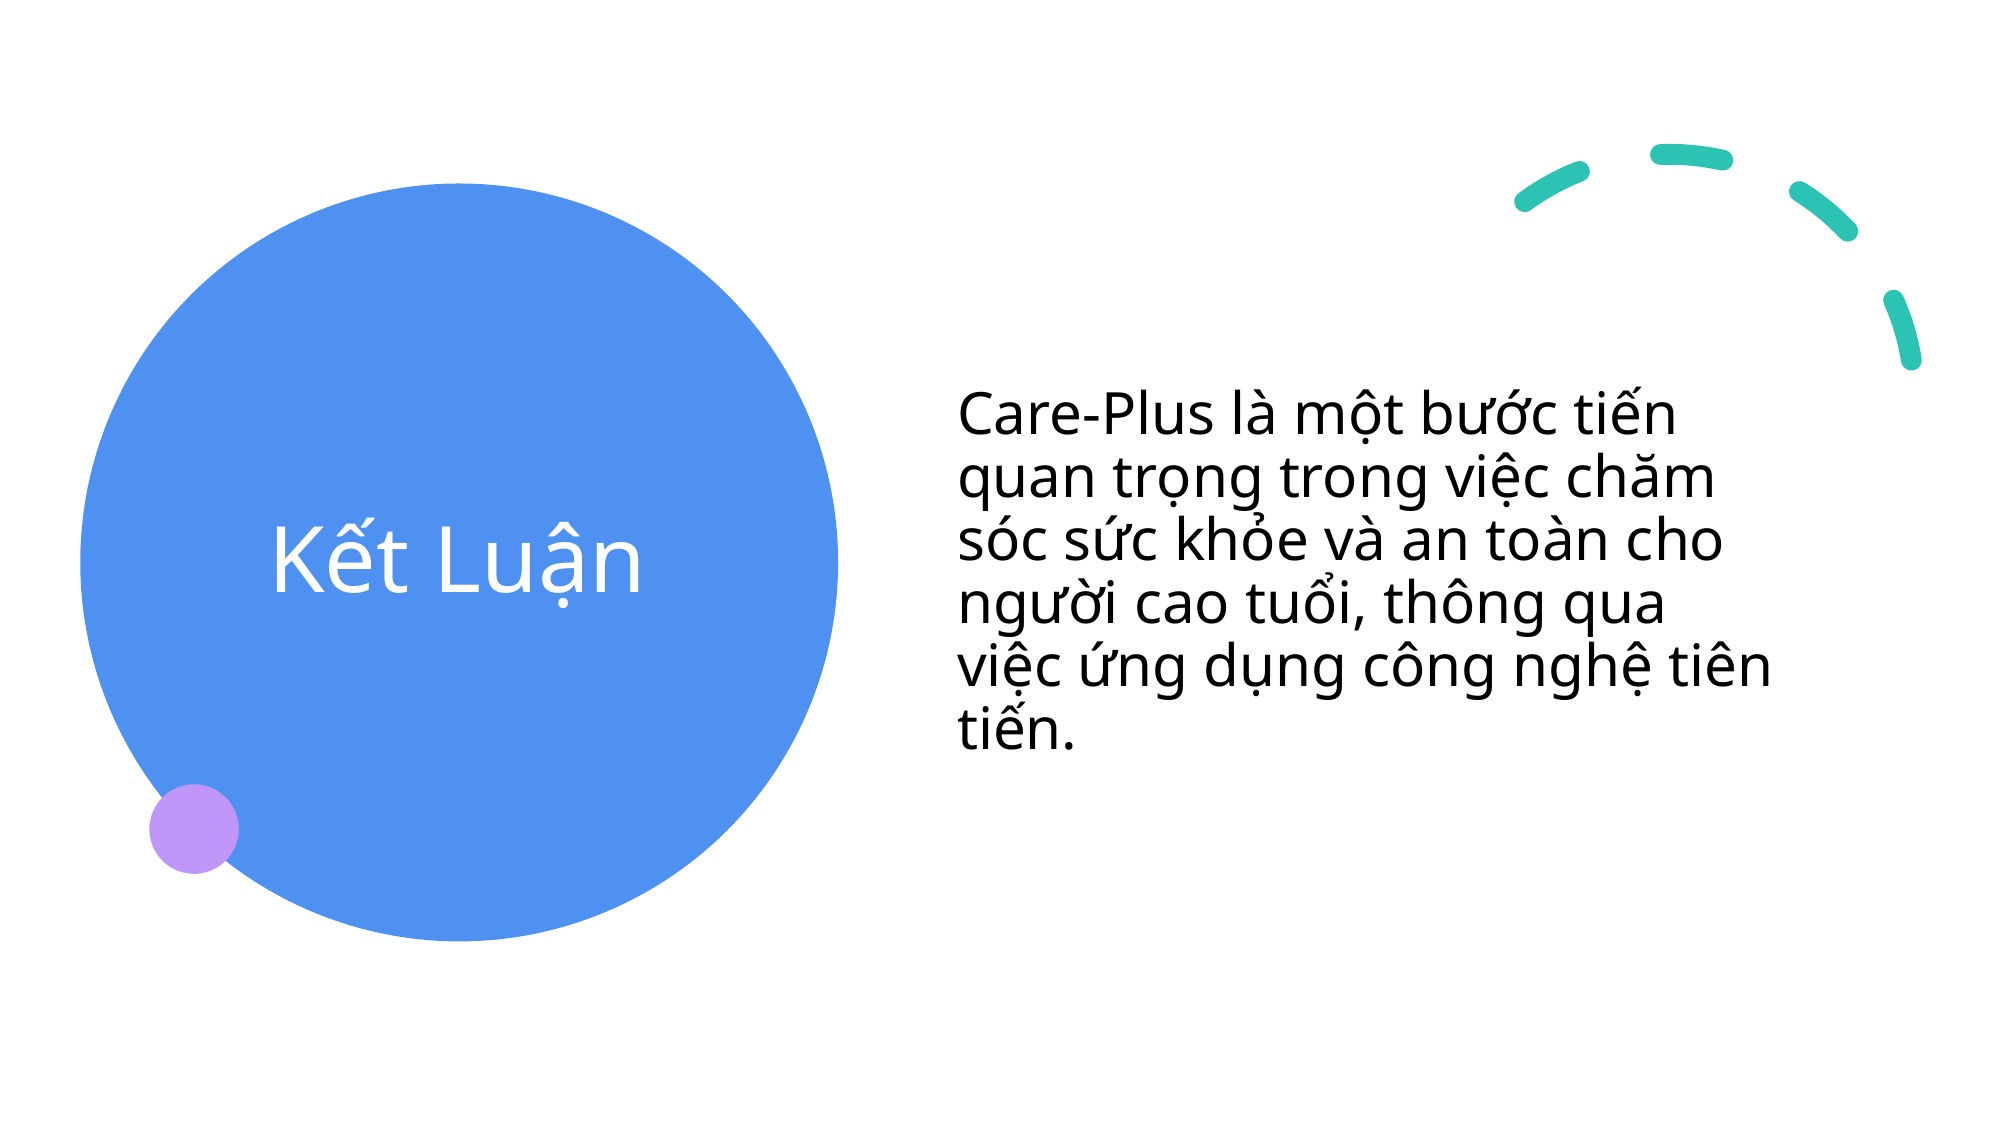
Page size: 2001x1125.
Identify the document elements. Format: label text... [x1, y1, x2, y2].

list Care-Plus là một bước tiến quan trọng trong việc chăm sóc sức khỏe và an toàn cho người cao tuổi, thông qua việc ứng dụng công nghệ tiên tiến. [948, 249, 1789, 896]
title Kết Luận [191, 228, 724, 898]
